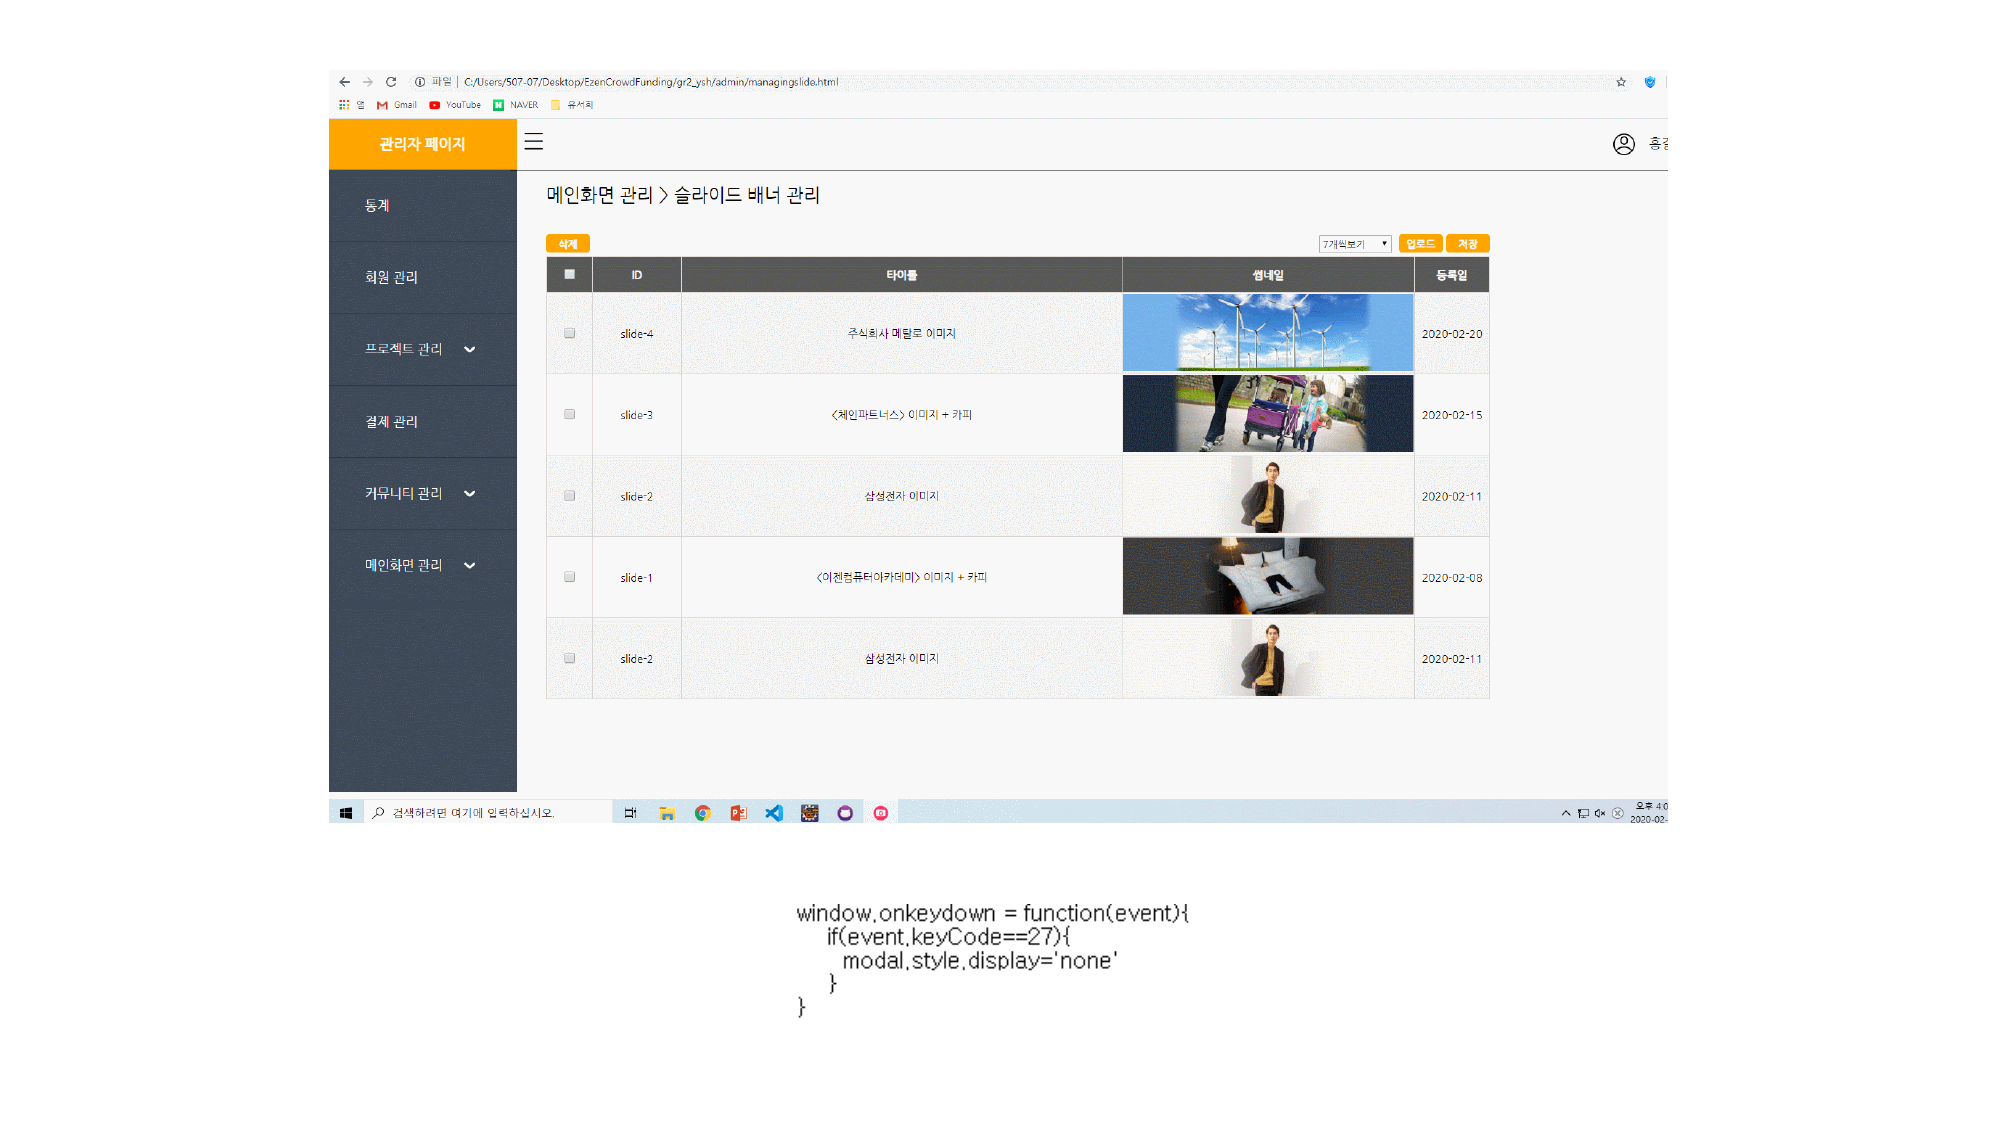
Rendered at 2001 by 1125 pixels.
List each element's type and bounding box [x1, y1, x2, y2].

picture [329, 70, 1668, 823]
picture [796, 904, 1201, 1021]
